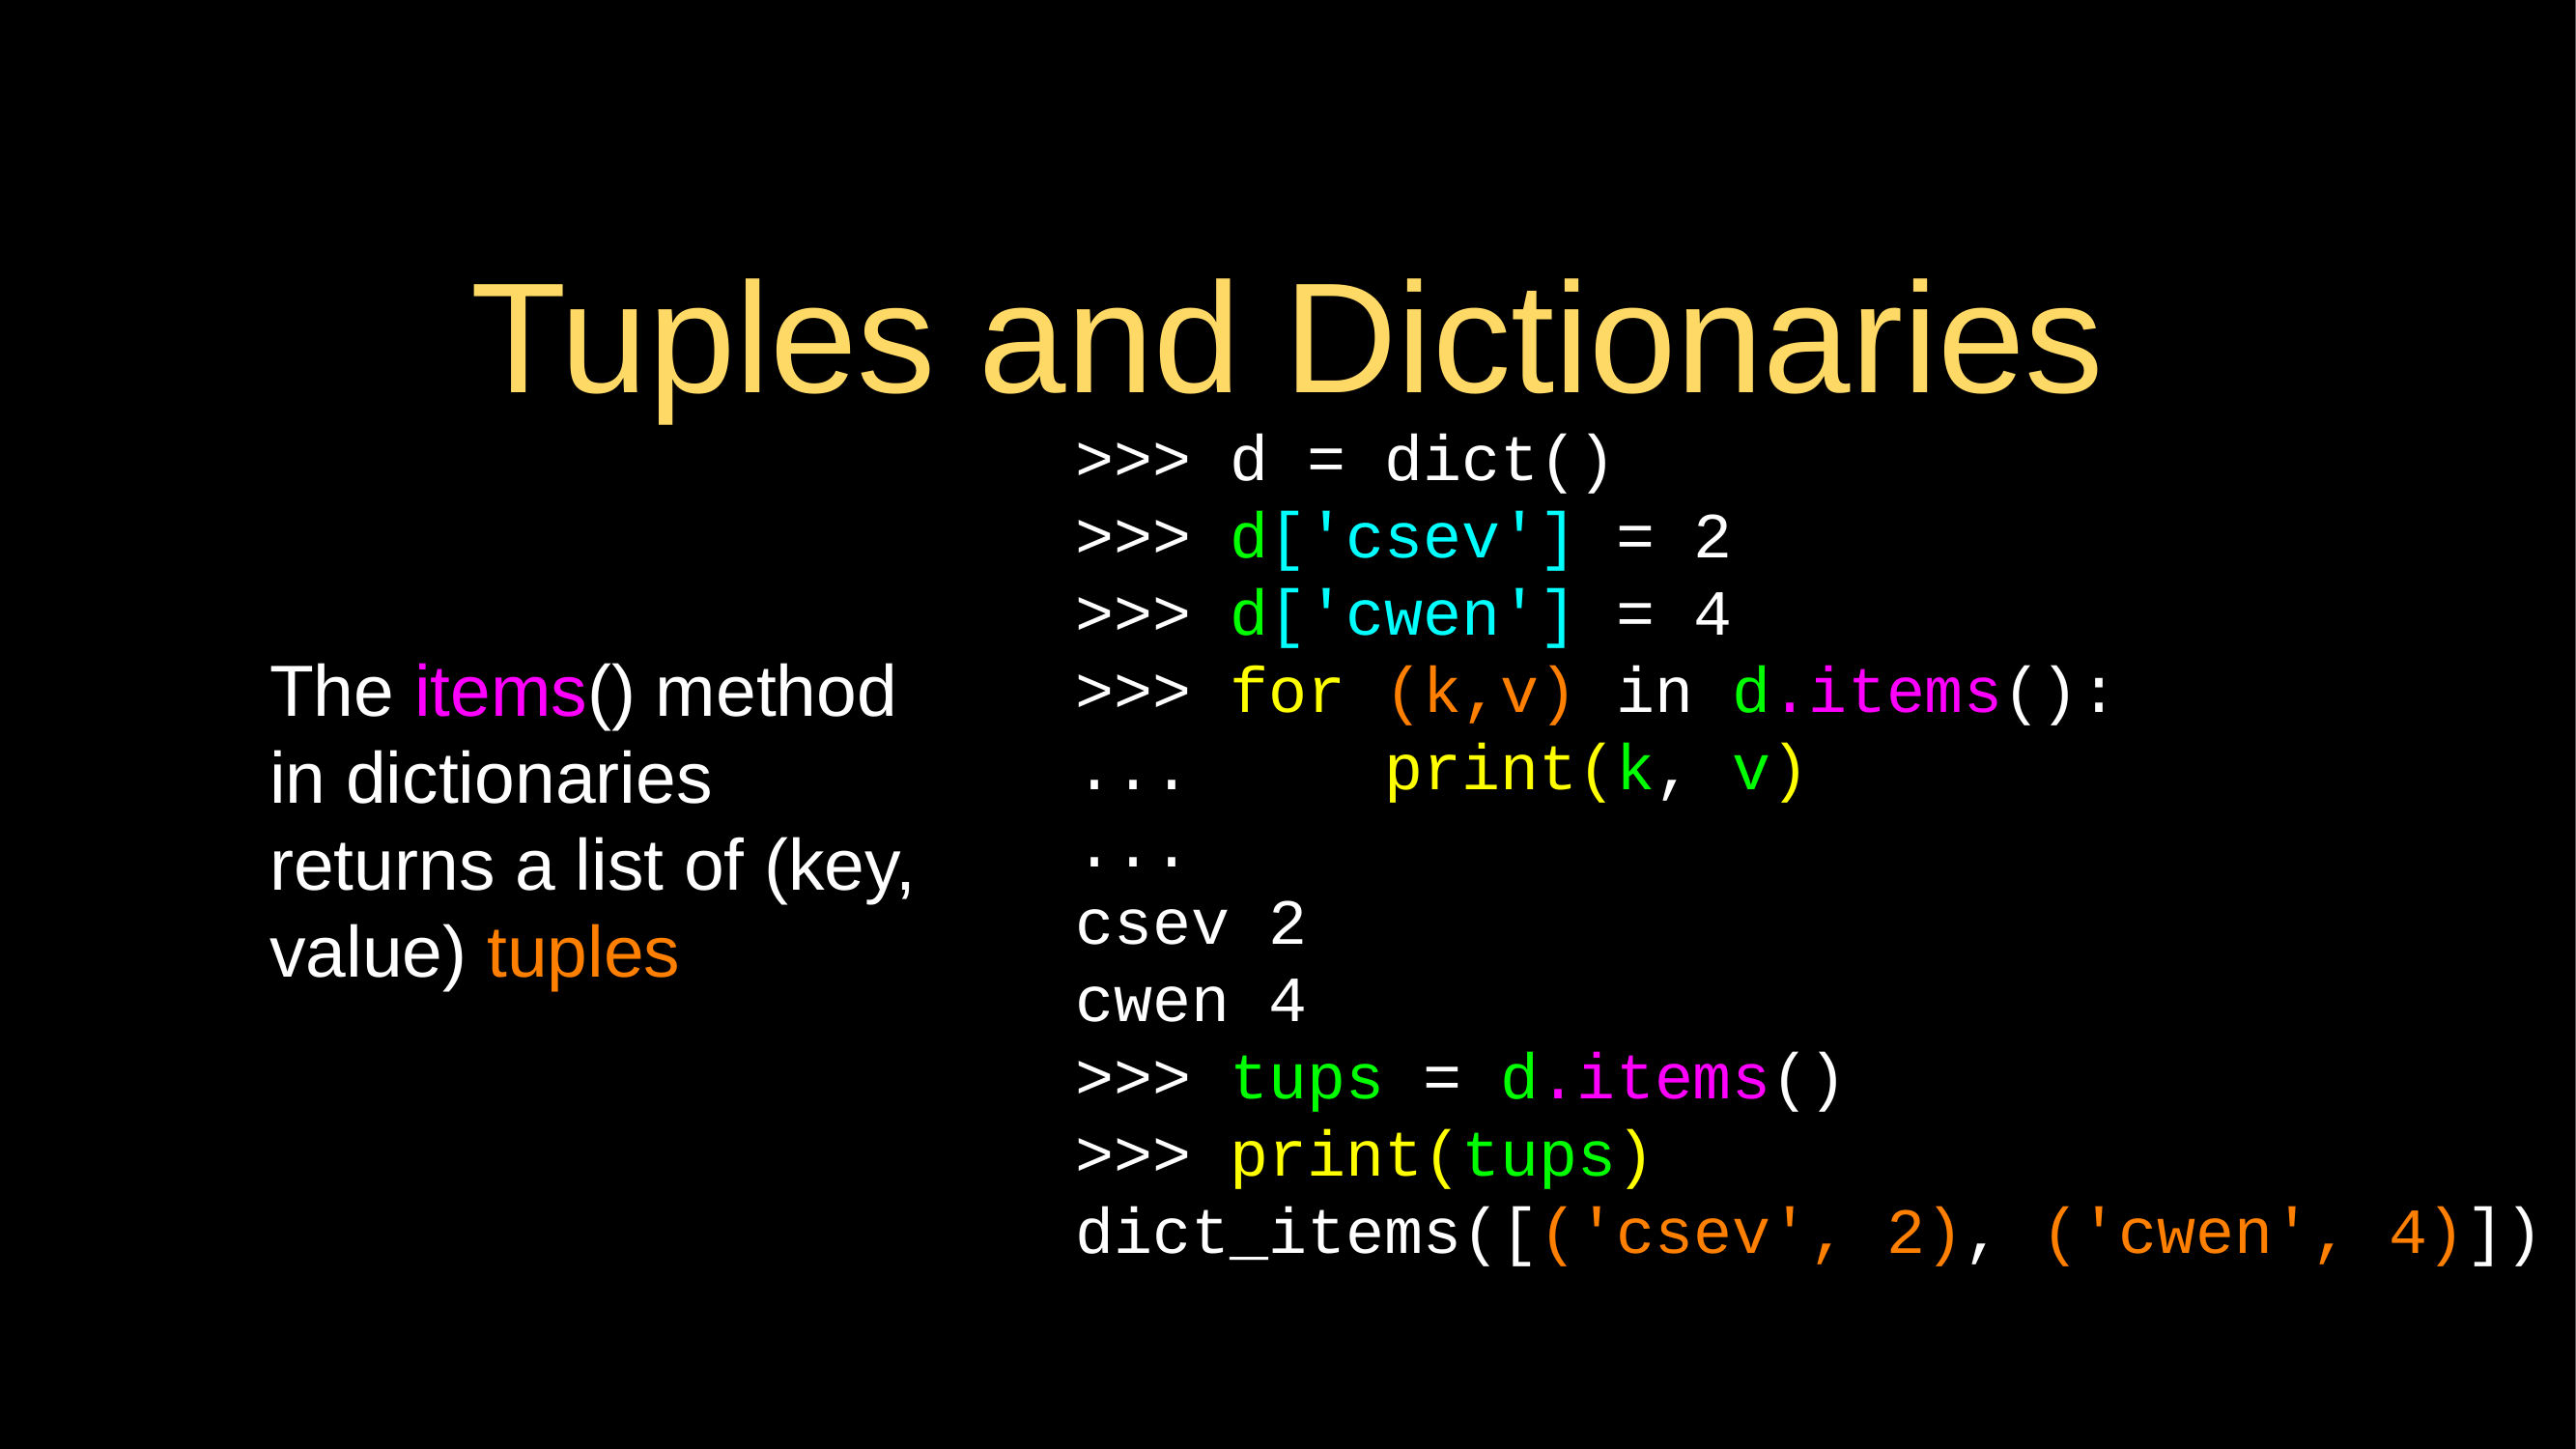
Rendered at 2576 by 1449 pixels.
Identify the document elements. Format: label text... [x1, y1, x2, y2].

list The items() method in dictionaries returns a list of (key, value) tuples [183, 412, 948, 1223]
text_box >>> d = dict() >>> d['csev'] = 2 >>> d['cwen'] = 4 >>> for (k,v) in d.items(): ... print(k, v) ... csev 2 cwen 4 >>> tups = d.items() >>> print(tups) dict_items([('csev', 2), ('cwen', 4)]) [1075, 346, 2576, 1337]
title Tuples and Dictionaries [241, 128, 2335, 531]
